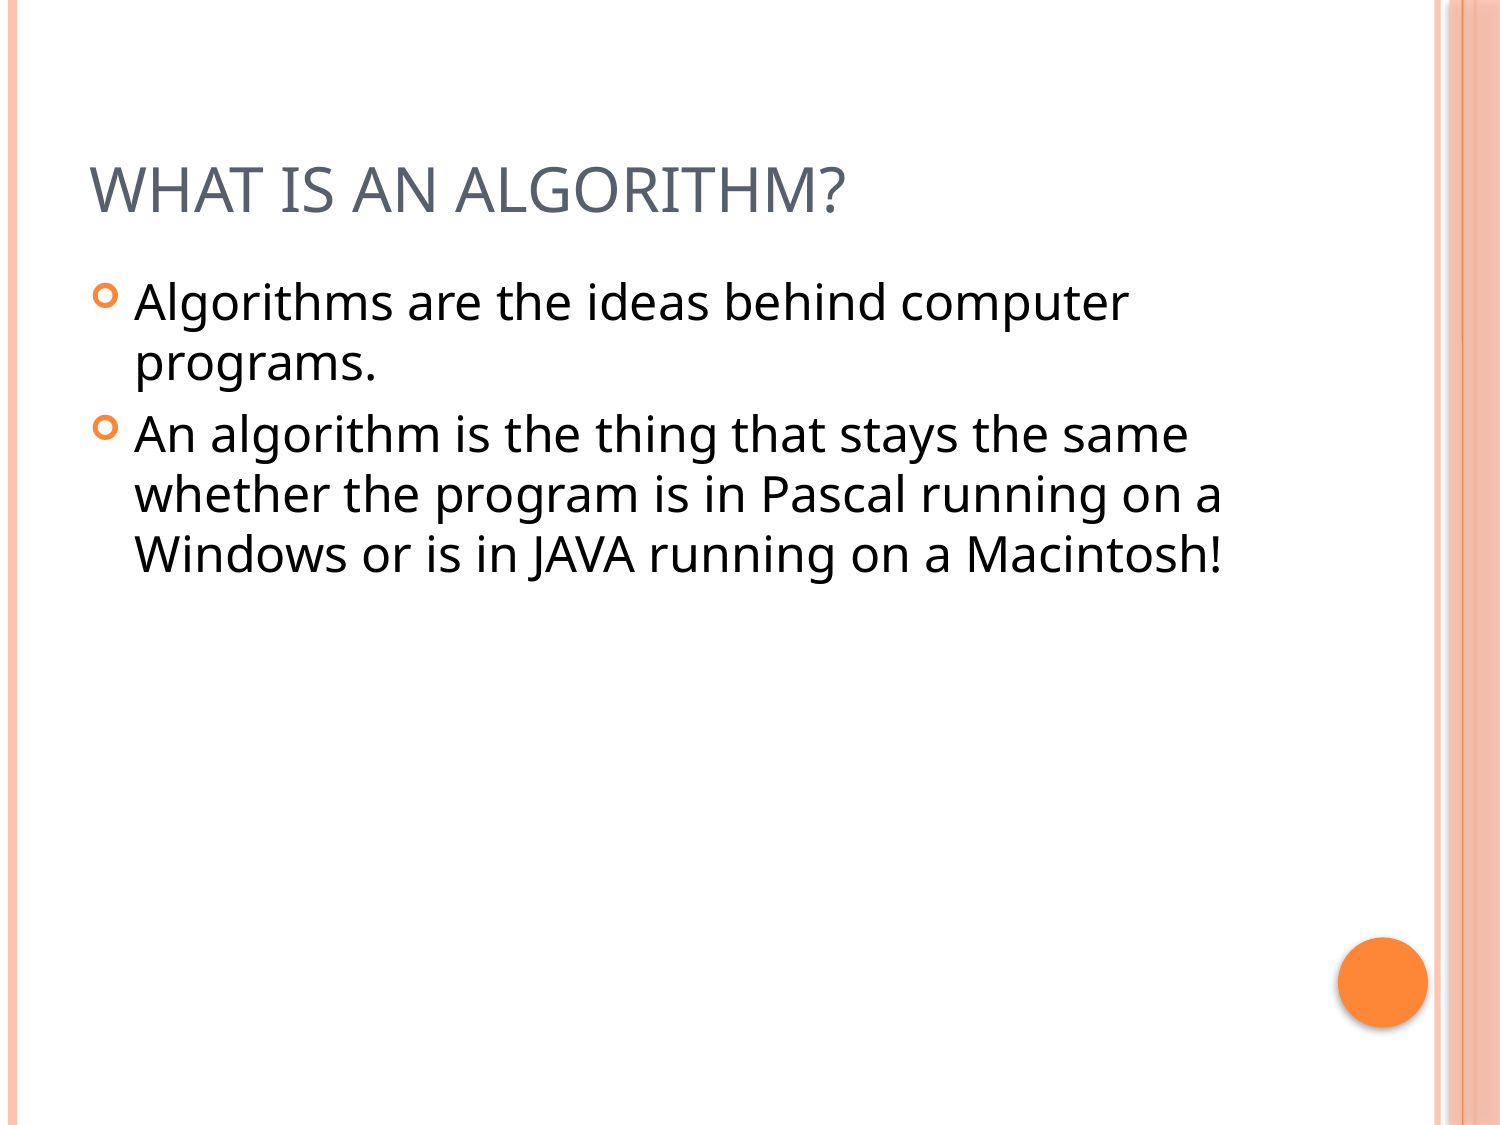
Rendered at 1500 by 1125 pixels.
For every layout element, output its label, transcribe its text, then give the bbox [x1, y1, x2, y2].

title What is an algorithm? [75, 45, 1338, 233]
list Algorithms are the ideas behind computer programs. An algorithm is the thing that stays the same whether the program is in Pascal running on a Windows or is in JAVA running on a Macintosh! [75, 262, 1300, 1062]
